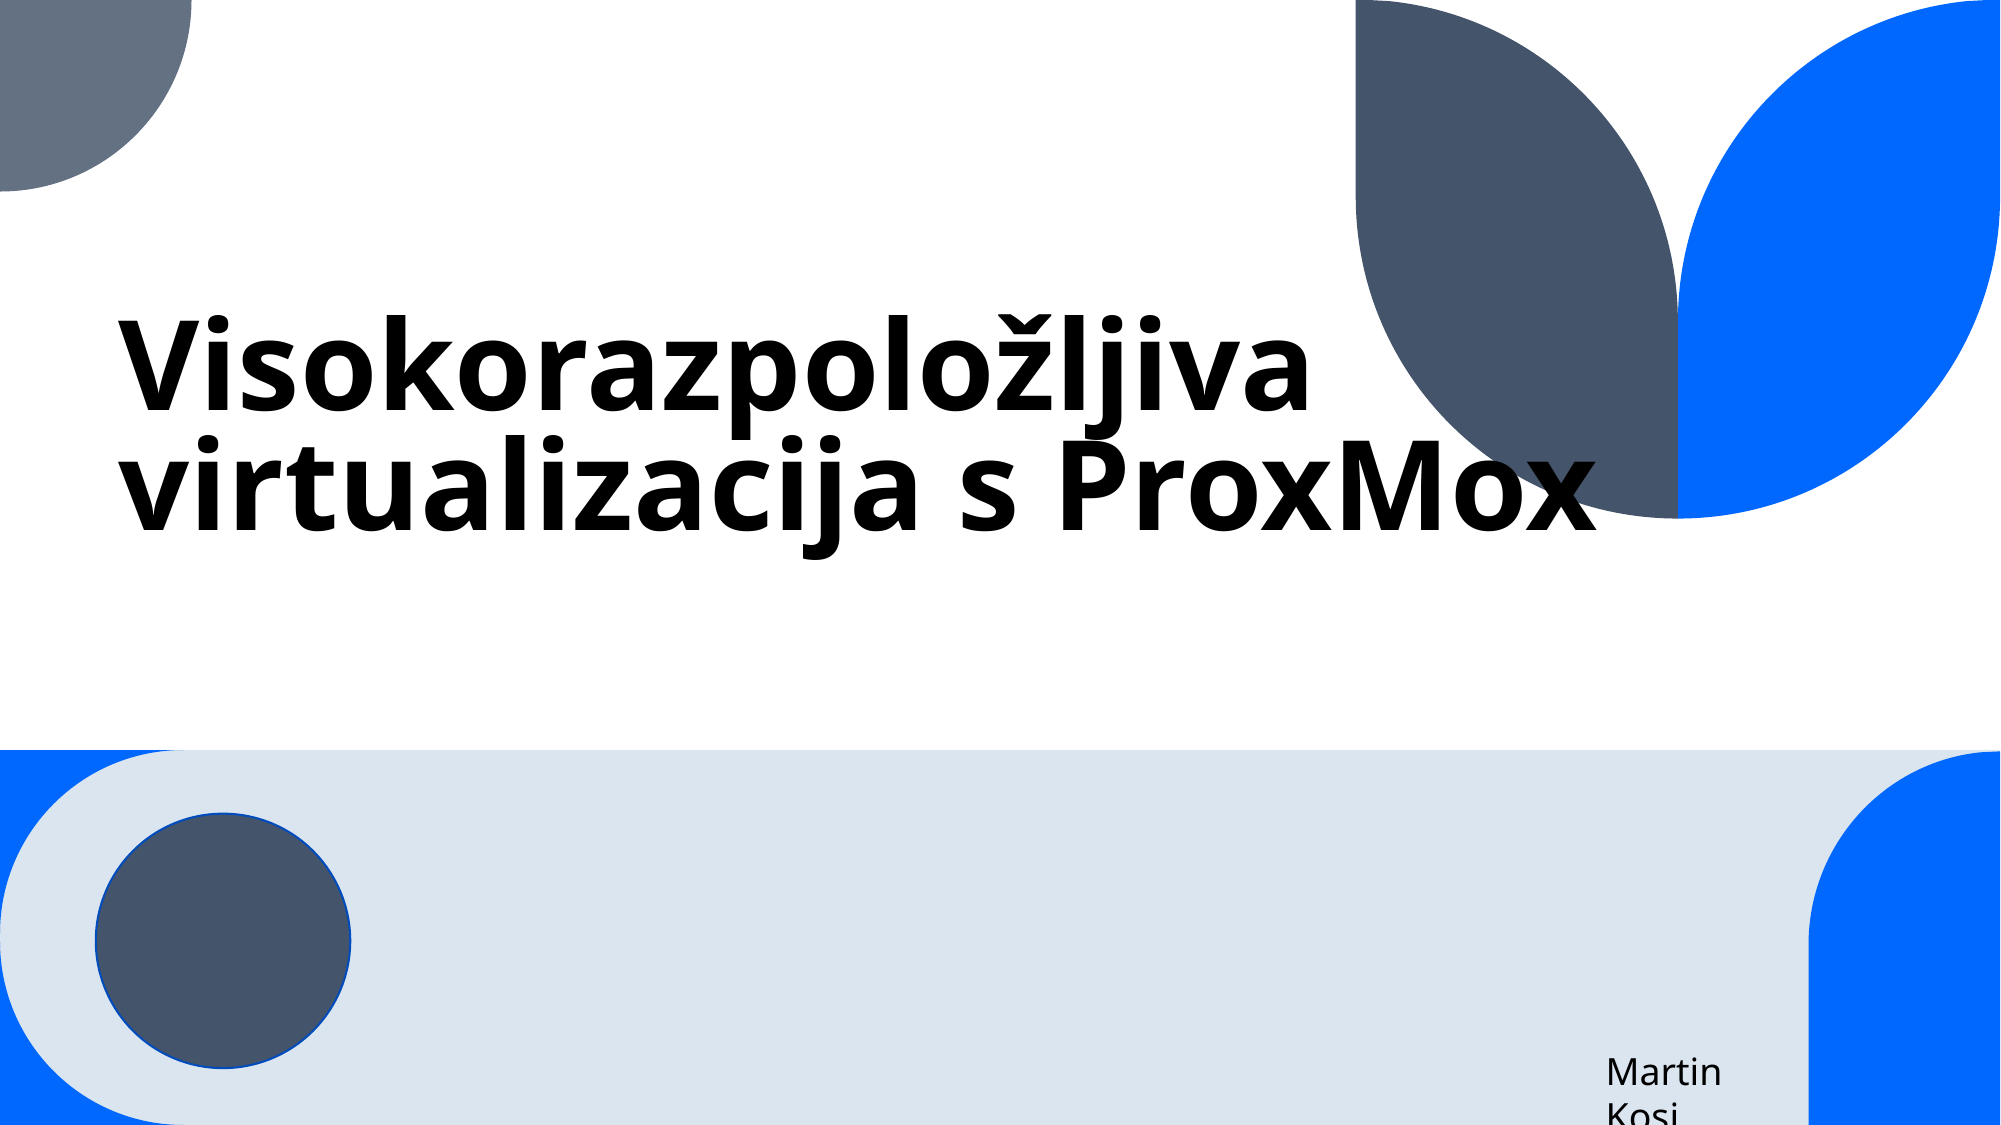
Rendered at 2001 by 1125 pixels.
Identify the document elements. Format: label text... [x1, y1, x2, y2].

title Visokorazpoložljiva virtualizacija s ProxMox [103, 191, 1704, 563]
text_box Martin Kosi [1590, 1040, 1816, 1125]
